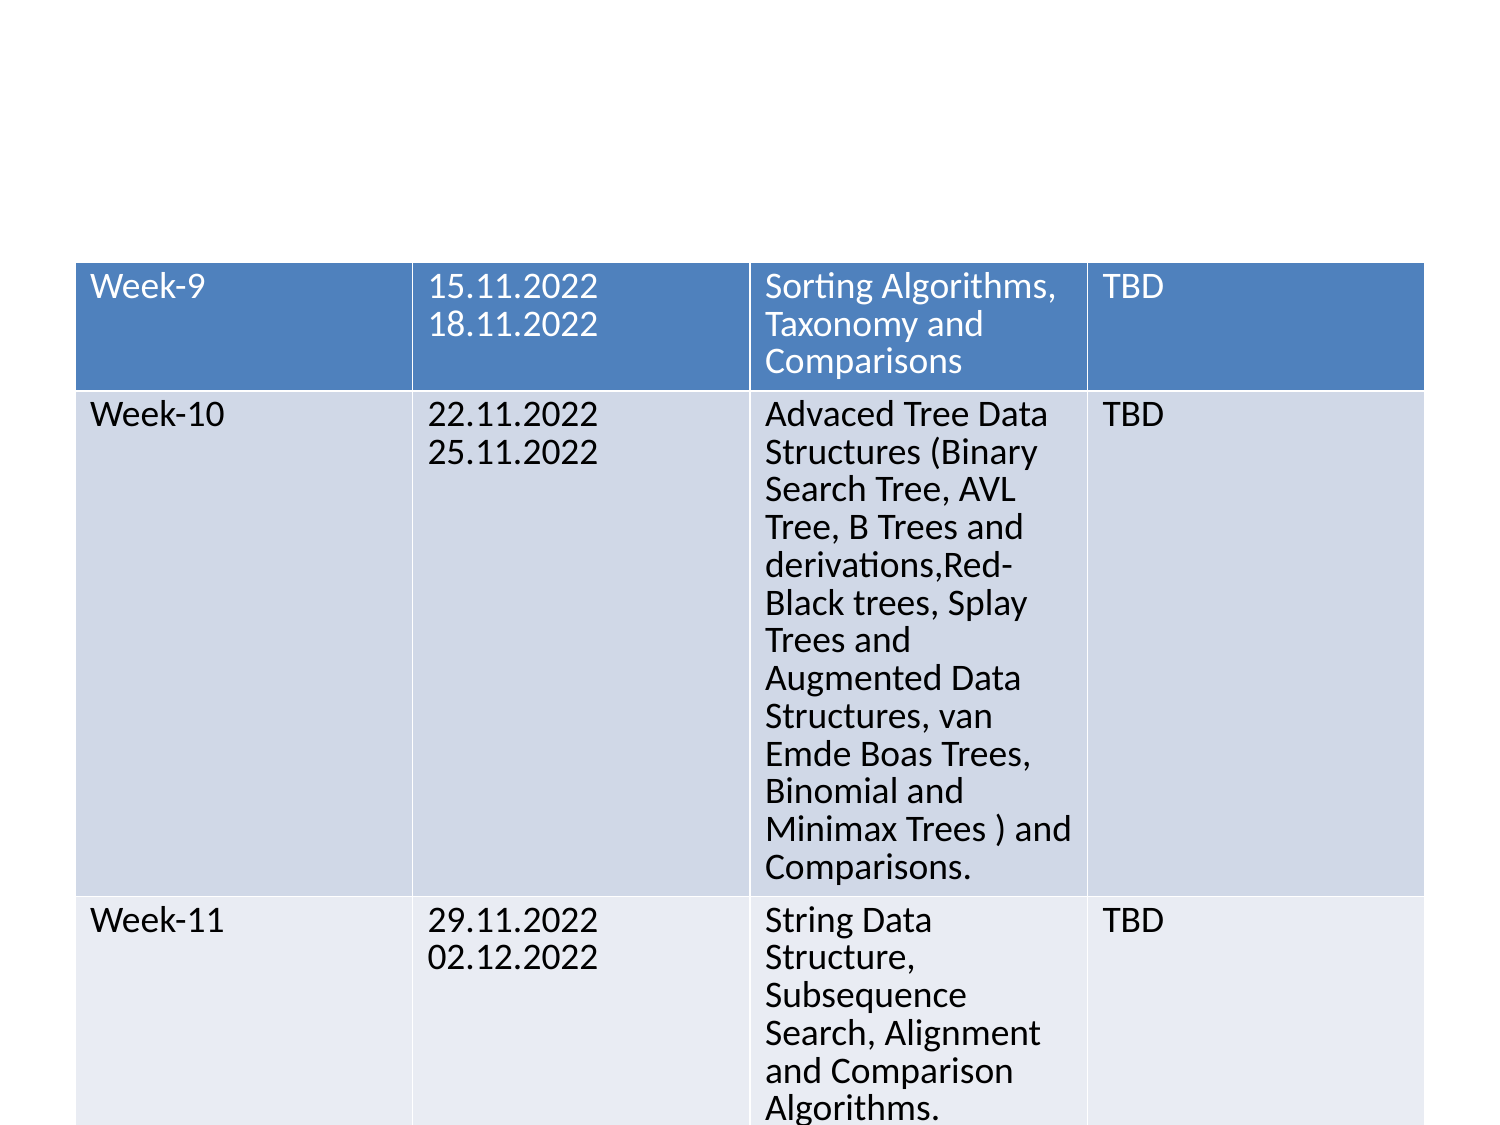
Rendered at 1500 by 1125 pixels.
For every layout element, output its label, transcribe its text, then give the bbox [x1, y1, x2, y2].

table_cell String Data Structure, Subsequence Search, Alignment and Comparison Algorithms. [751, 897, 1087, 1125]
table_header Sorting Algorithms, Taxonomy and Comparisons [751, 263, 1087, 390]
table_cell 29.11.2022 02.12.2022 [413, 897, 749, 1125]
table_cell Week-11 [76, 897, 412, 1125]
table_header Week-9 [76, 263, 412, 390]
table_header 15.11.2022 18.11.2022 [413, 263, 749, 390]
table_cell 22.11.2022 25.11.2022 [413, 392, 749, 896]
table_cell TBD [1088, 897, 1424, 1125]
table_cell TBD [1088, 392, 1424, 896]
table_cell Advaced Tree Data Structures (Binary Search Tree, AVL Tree, B Trees and derivations,Red-Black trees, Splay Trees and Augmented Data Structures, van Emde Boas Trees, Binomial and Minimax Trees ) and Comparisons. [751, 392, 1087, 896]
table_header TBD [1088, 263, 1424, 390]
table_cell Week-10 [76, 392, 412, 896]
